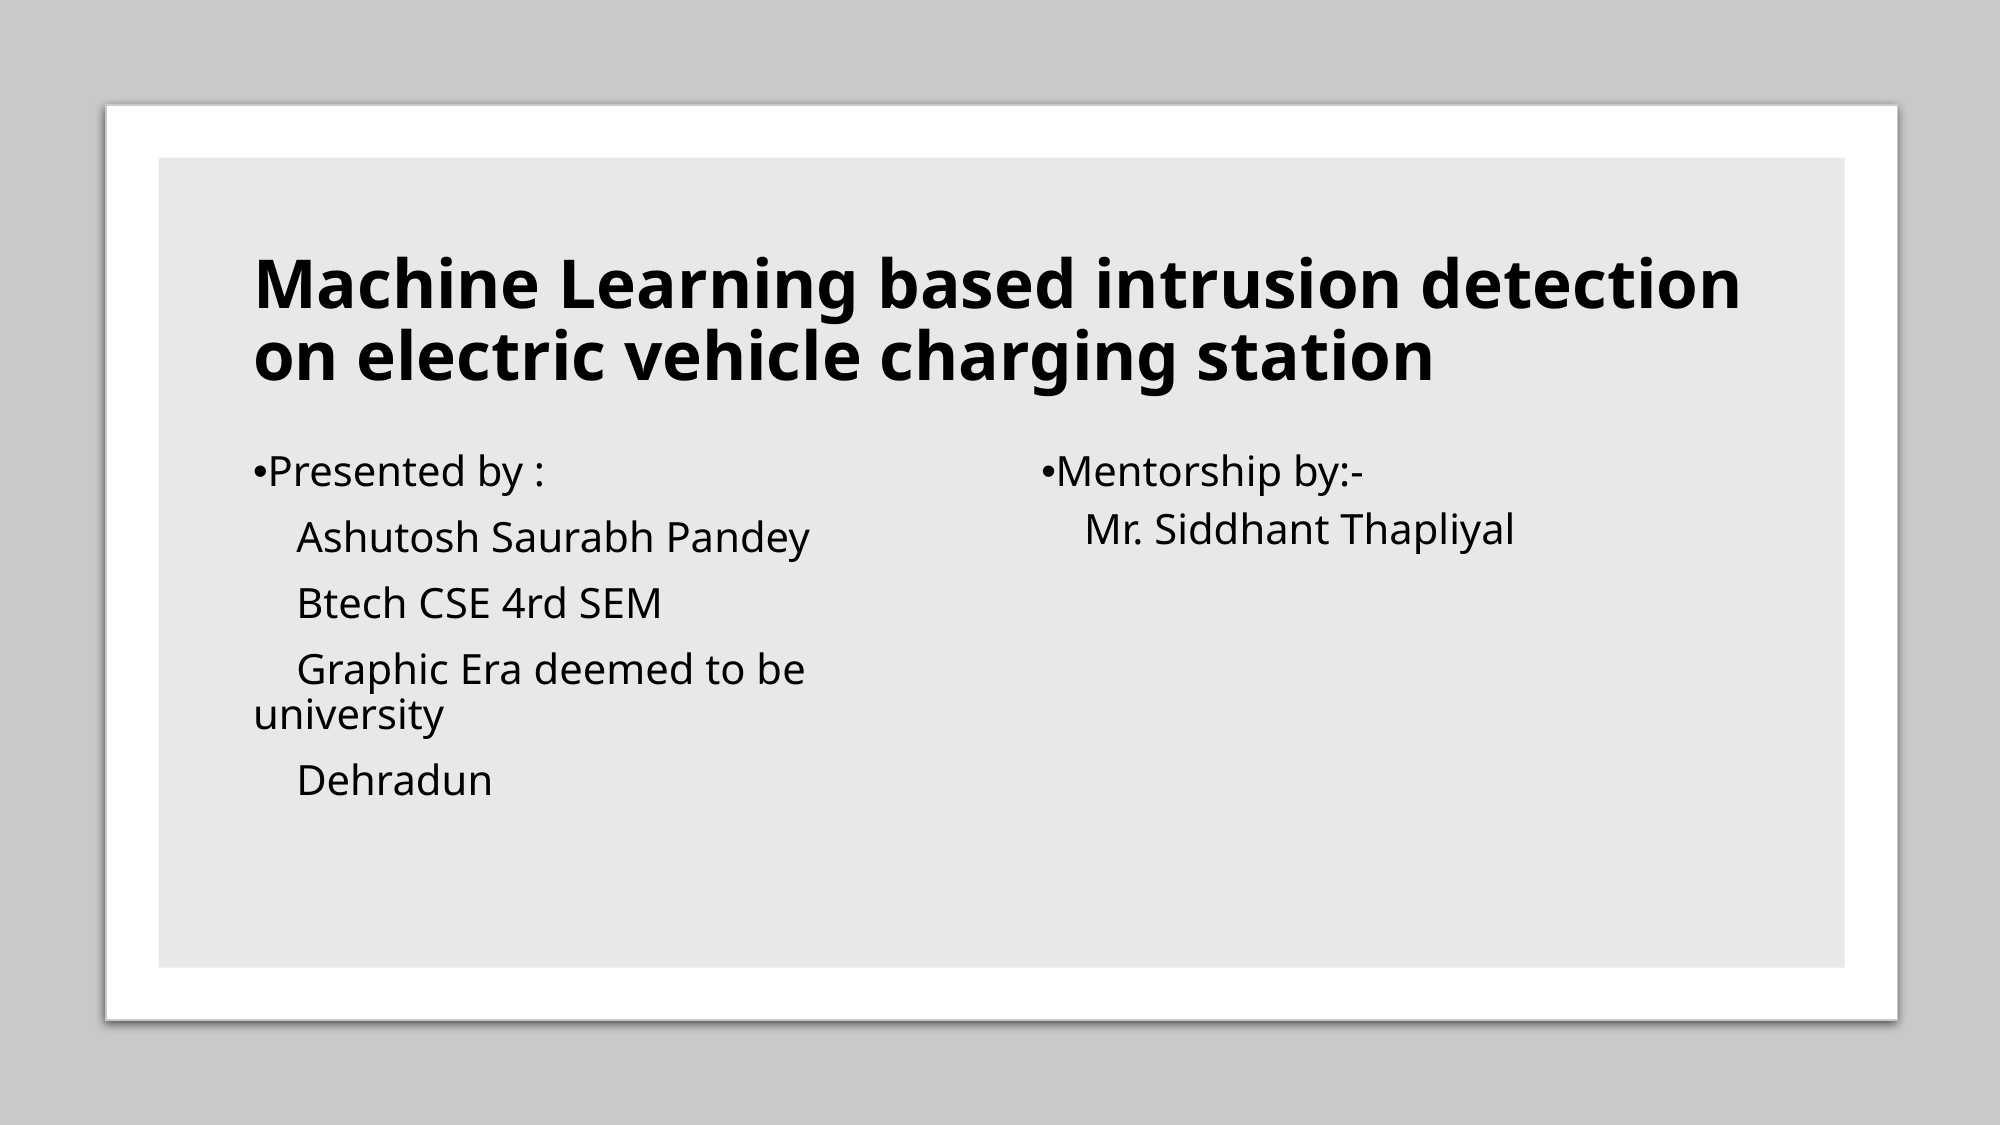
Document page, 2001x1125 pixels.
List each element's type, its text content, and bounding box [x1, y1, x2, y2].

text_box Mentorship by:- Mr. Siddhant Thapliyal [1026, 443, 1774, 887]
text_box [104, 104, 1899, 1022]
text_box [157, 156, 1846, 969]
text_box Machine Learning based intrusion detection on electric vehicle charging station [238, 237, 1774, 409]
text_box [0, 0, 2000, 1125]
text_box Presented by : Ashutosh Saurabh Pandey Btech CSE 4rd SEM Graphic Era deemed to be university Dehradun [238, 443, 974, 887]
